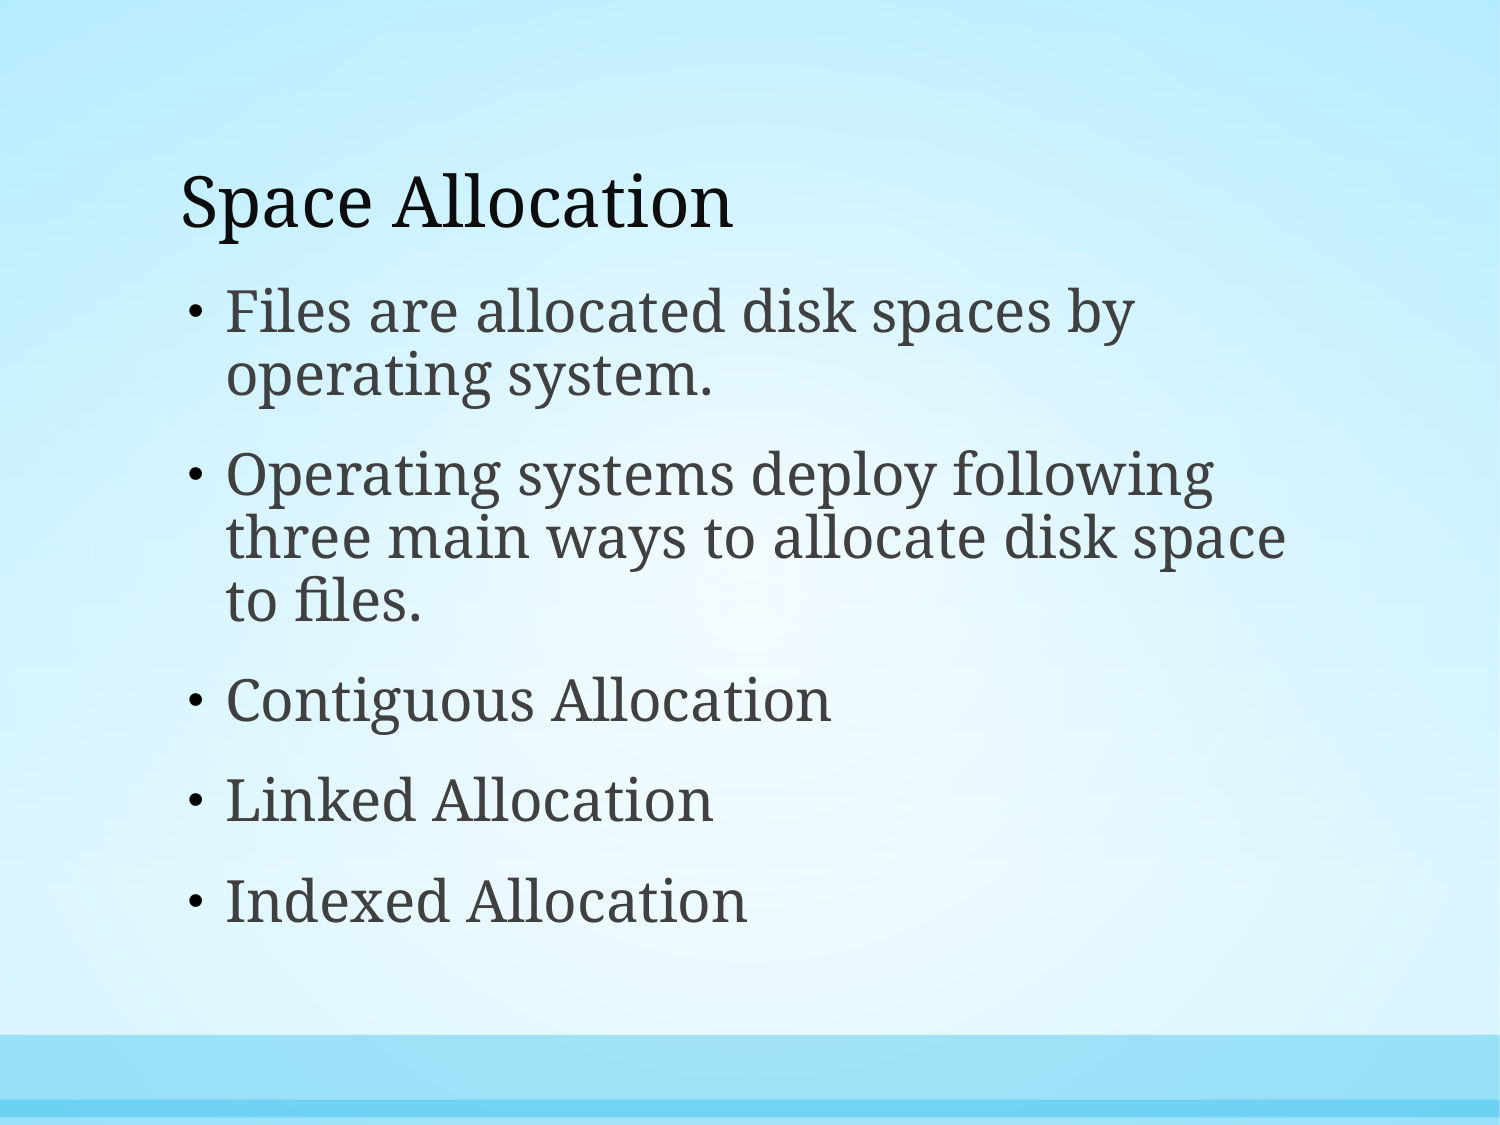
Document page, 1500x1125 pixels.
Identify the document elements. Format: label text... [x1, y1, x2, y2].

list Files are allocated disk spaces by operating system. Operating systems deploy following three main ways to allocate disk space to files. Contiguous Allocation Linked Allocation Indexed Allocation [165, 274, 1335, 987]
title Space Allocation [165, 71, 1335, 251]
